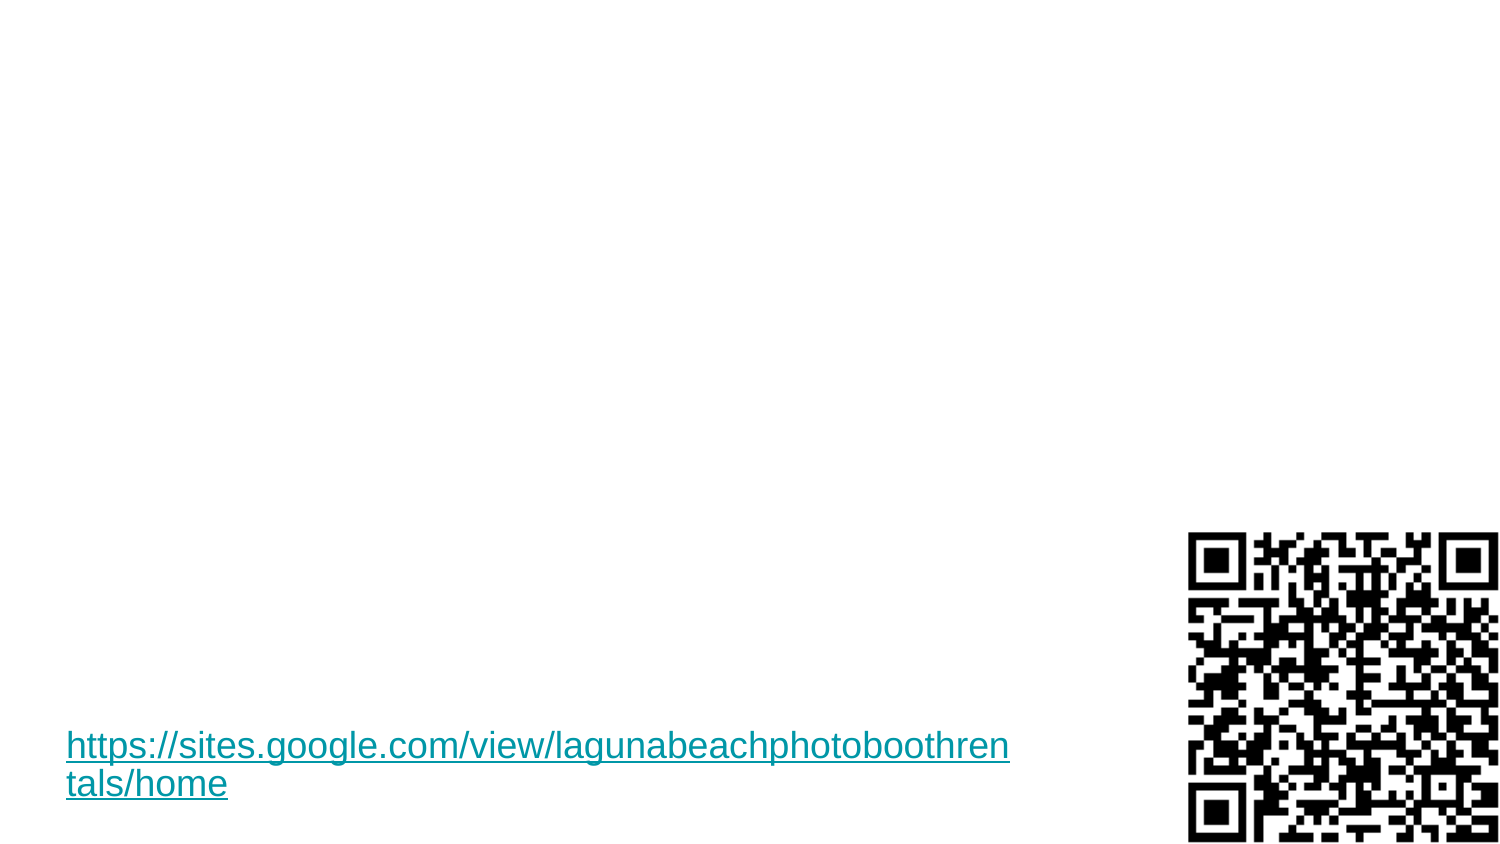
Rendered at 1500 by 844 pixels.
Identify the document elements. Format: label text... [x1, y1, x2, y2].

list https://sites.google.com/view/lagunabeachphotoboothrentals/home [51, 694, 1036, 794]
picture [1187, 530, 1500, 844]
